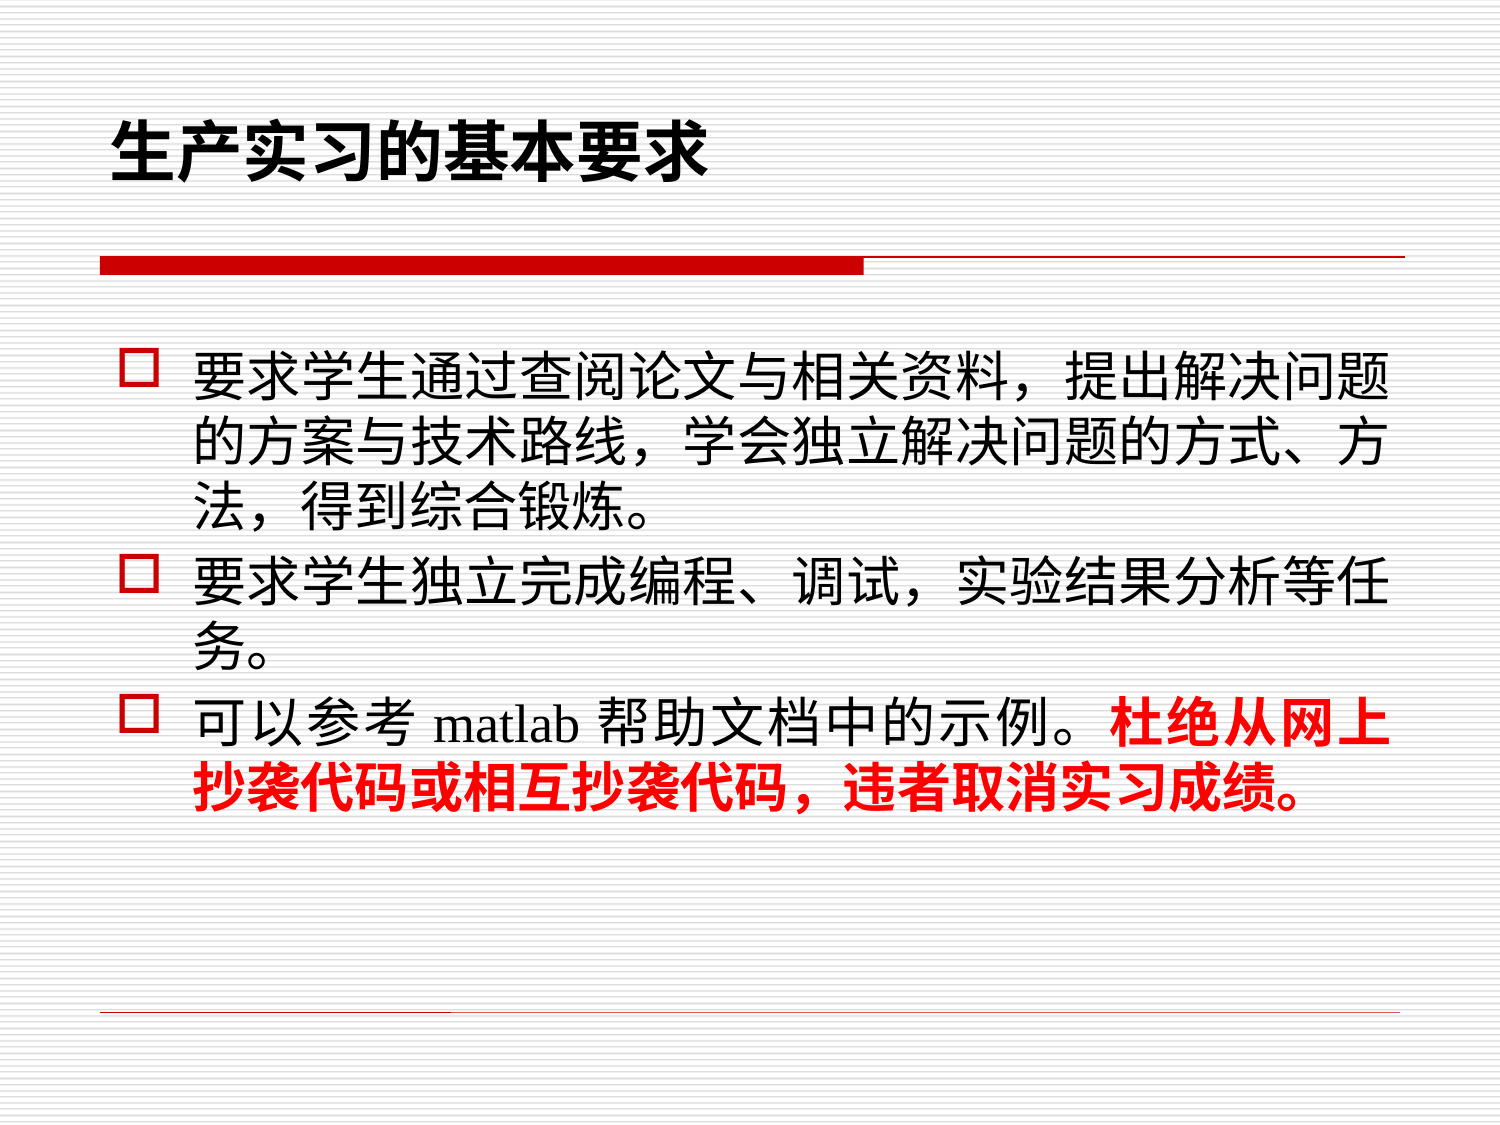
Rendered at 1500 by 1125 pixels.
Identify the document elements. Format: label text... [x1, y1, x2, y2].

title 生产实习的基本要求 [94, 50, 1407, 250]
picture [0, 0, 1500, 1125]
list 要求学生通过查阅论文与相关资料，提出解决问题的方案与技术路线，学会独立解决问题的方式、方法，得到综合锻炼。 要求学生独立完成编程、调试，实验结果分析等任务。 可以参考matlab帮助文档中的示例。杜绝从网上抄袭代码或相互抄袭代码，违者取消实习成绩。 [100, 334, 1407, 1000]
